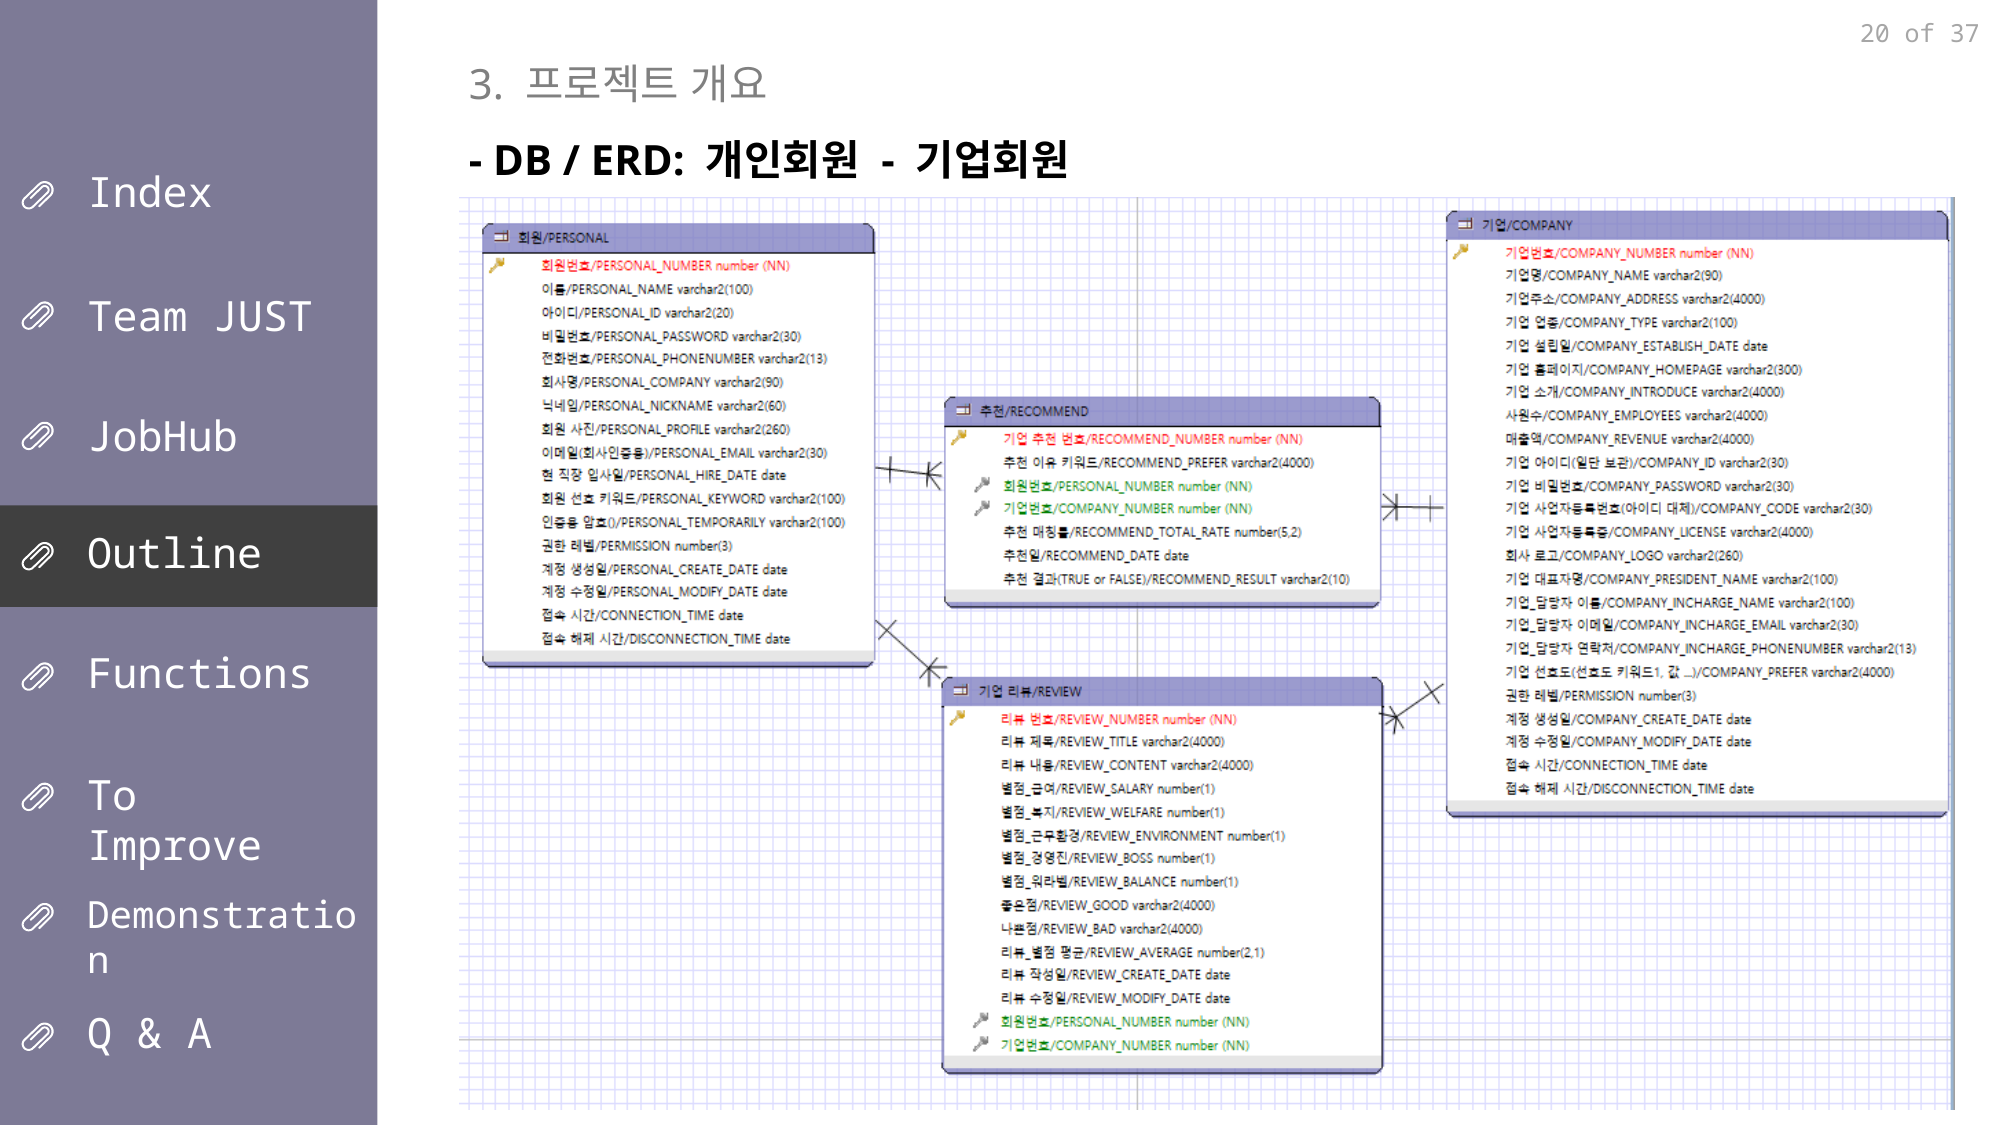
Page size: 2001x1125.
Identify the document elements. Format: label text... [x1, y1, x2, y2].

text_box [21, 421, 54, 451]
text_box Demonstration [72, 883, 386, 989]
text_box 3. 프로젝트 개요 [454, 50, 1210, 116]
text_box To Improve [72, 760, 347, 876]
text_box [21, 181, 54, 210]
text_box JobHub [72, 401, 348, 467]
text_box [0, 608, 378, 1125]
text_box Index [72, 158, 348, 224]
text_box [21, 903, 54, 932]
text_box [21, 301, 54, 330]
text_box - DB / ERD: 개인회원 - 기업회원 [454, 126, 1210, 191]
text_box [21, 662, 54, 691]
text_box [0, 504, 378, 608]
text_box Functions [72, 639, 348, 705]
text_box [21, 542, 54, 571]
text_box Outline [72, 519, 347, 585]
text_box Q & A [72, 999, 347, 1065]
text_box [21, 1022, 54, 1051]
text_box [21, 782, 54, 812]
text_box 20 of 37 [1837, 10, 2000, 56]
picture [459, 197, 1955, 1110]
text_box [0, 0, 378, 504]
text_box Team JUST [72, 282, 348, 347]
